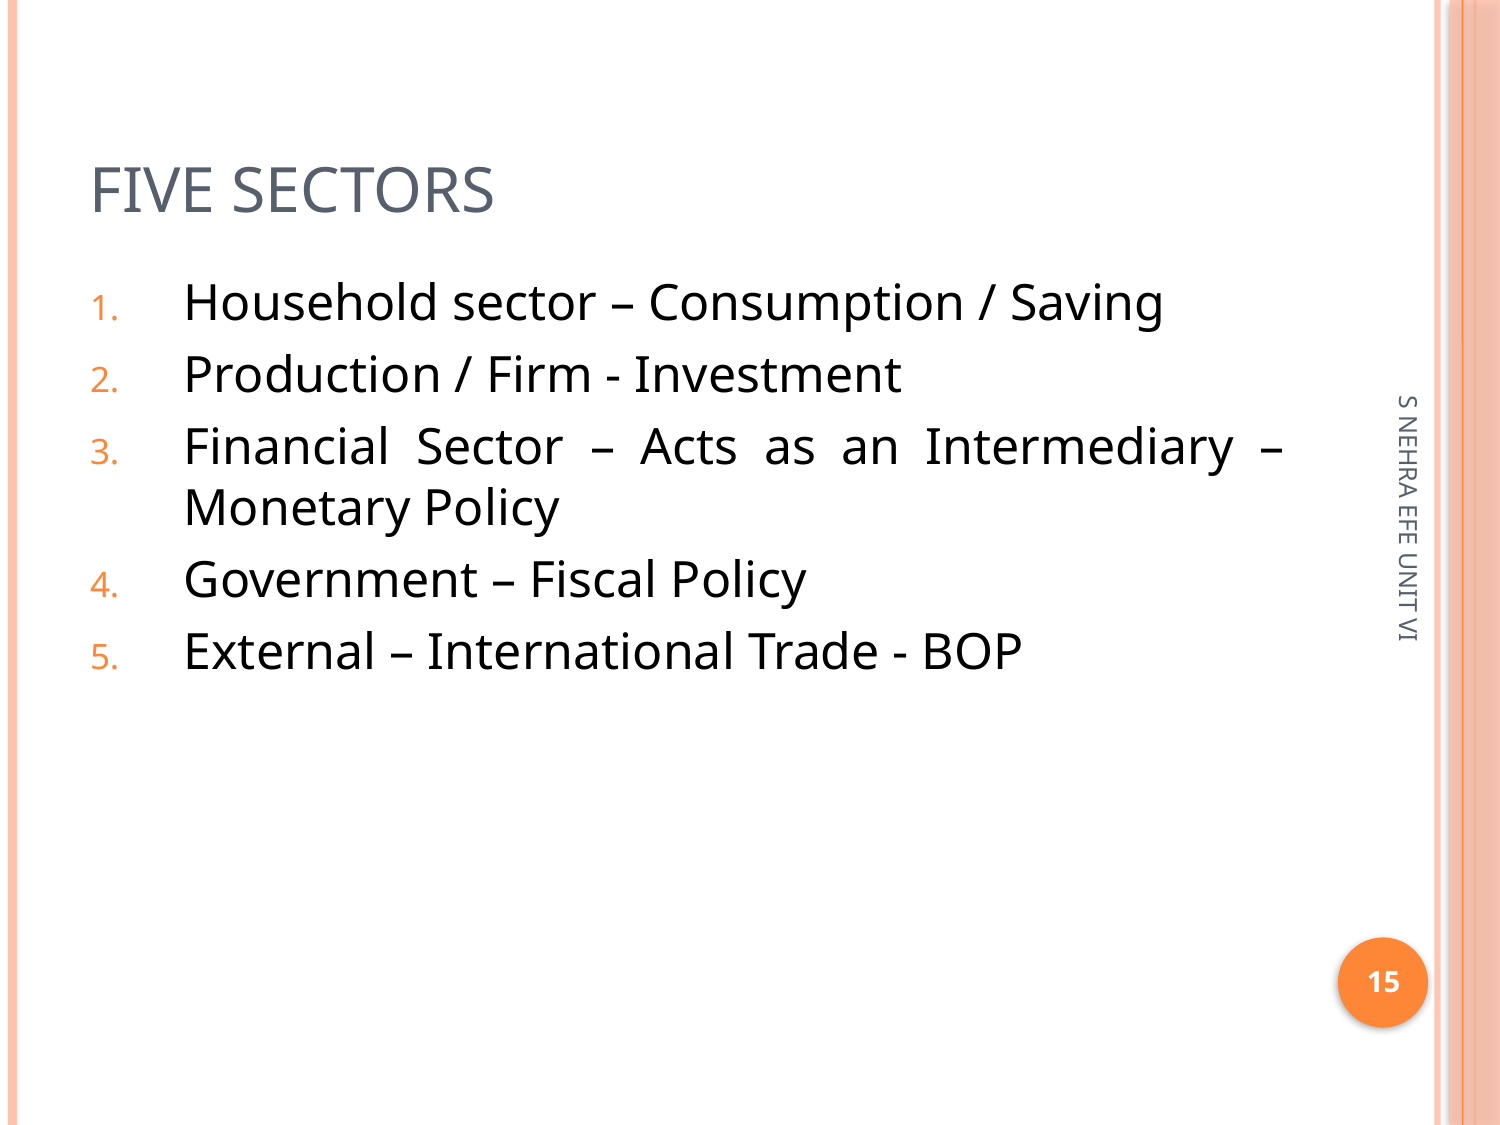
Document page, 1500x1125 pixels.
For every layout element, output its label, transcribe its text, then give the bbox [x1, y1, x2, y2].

footer S NEHRA EFE UNIT VI [1379, 380, 1440, 906]
slide_number 15 [1333, 940, 1434, 1026]
title Five Sectors [75, 45, 1300, 233]
list Household sector – Consumption / Saving Production / Firm - Investment Financial Sector – Acts as an Intermediary – Monetary Policy Government – Fiscal Policy External – International Trade - BOP [74, 262, 1301, 1063]
